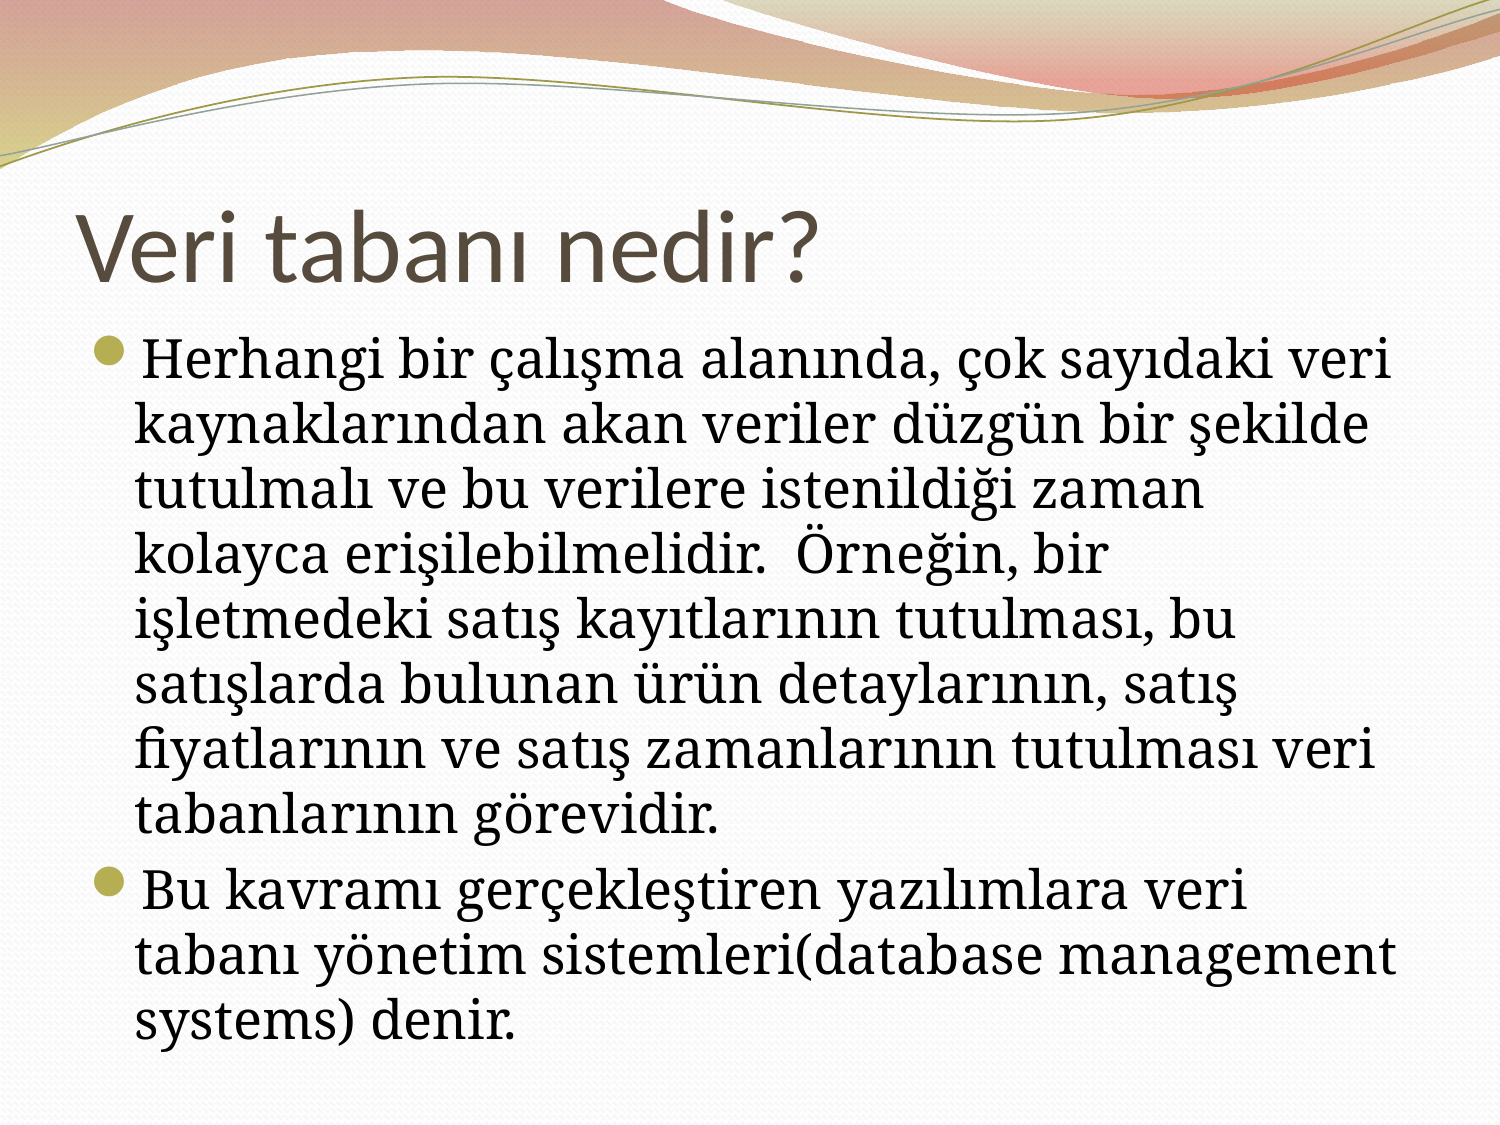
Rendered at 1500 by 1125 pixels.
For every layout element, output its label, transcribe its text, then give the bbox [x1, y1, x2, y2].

title Veri tabanı nedir? [75, 115, 1425, 303]
list Herhangi bir çalışma alanında, çok sayıdaki veri kaynaklarından akan veriler düzgün bir şekilde tutulmalı ve bu verilere istenildiği zaman kolayca erişilebilmelidir. Örneğin, bir işletmedeki satış kayıtlarının tutulması, bu satışlarda bulunan ürün detaylarının, satış fiyatlarının ve satış zamanlarının tutulması veri tabanlarının görevidir. Bu kavramı gerçekleştiren yazılımlara veri tabanı yönetim sistemleri(database management systems) denir. [75, 317, 1425, 1038]
